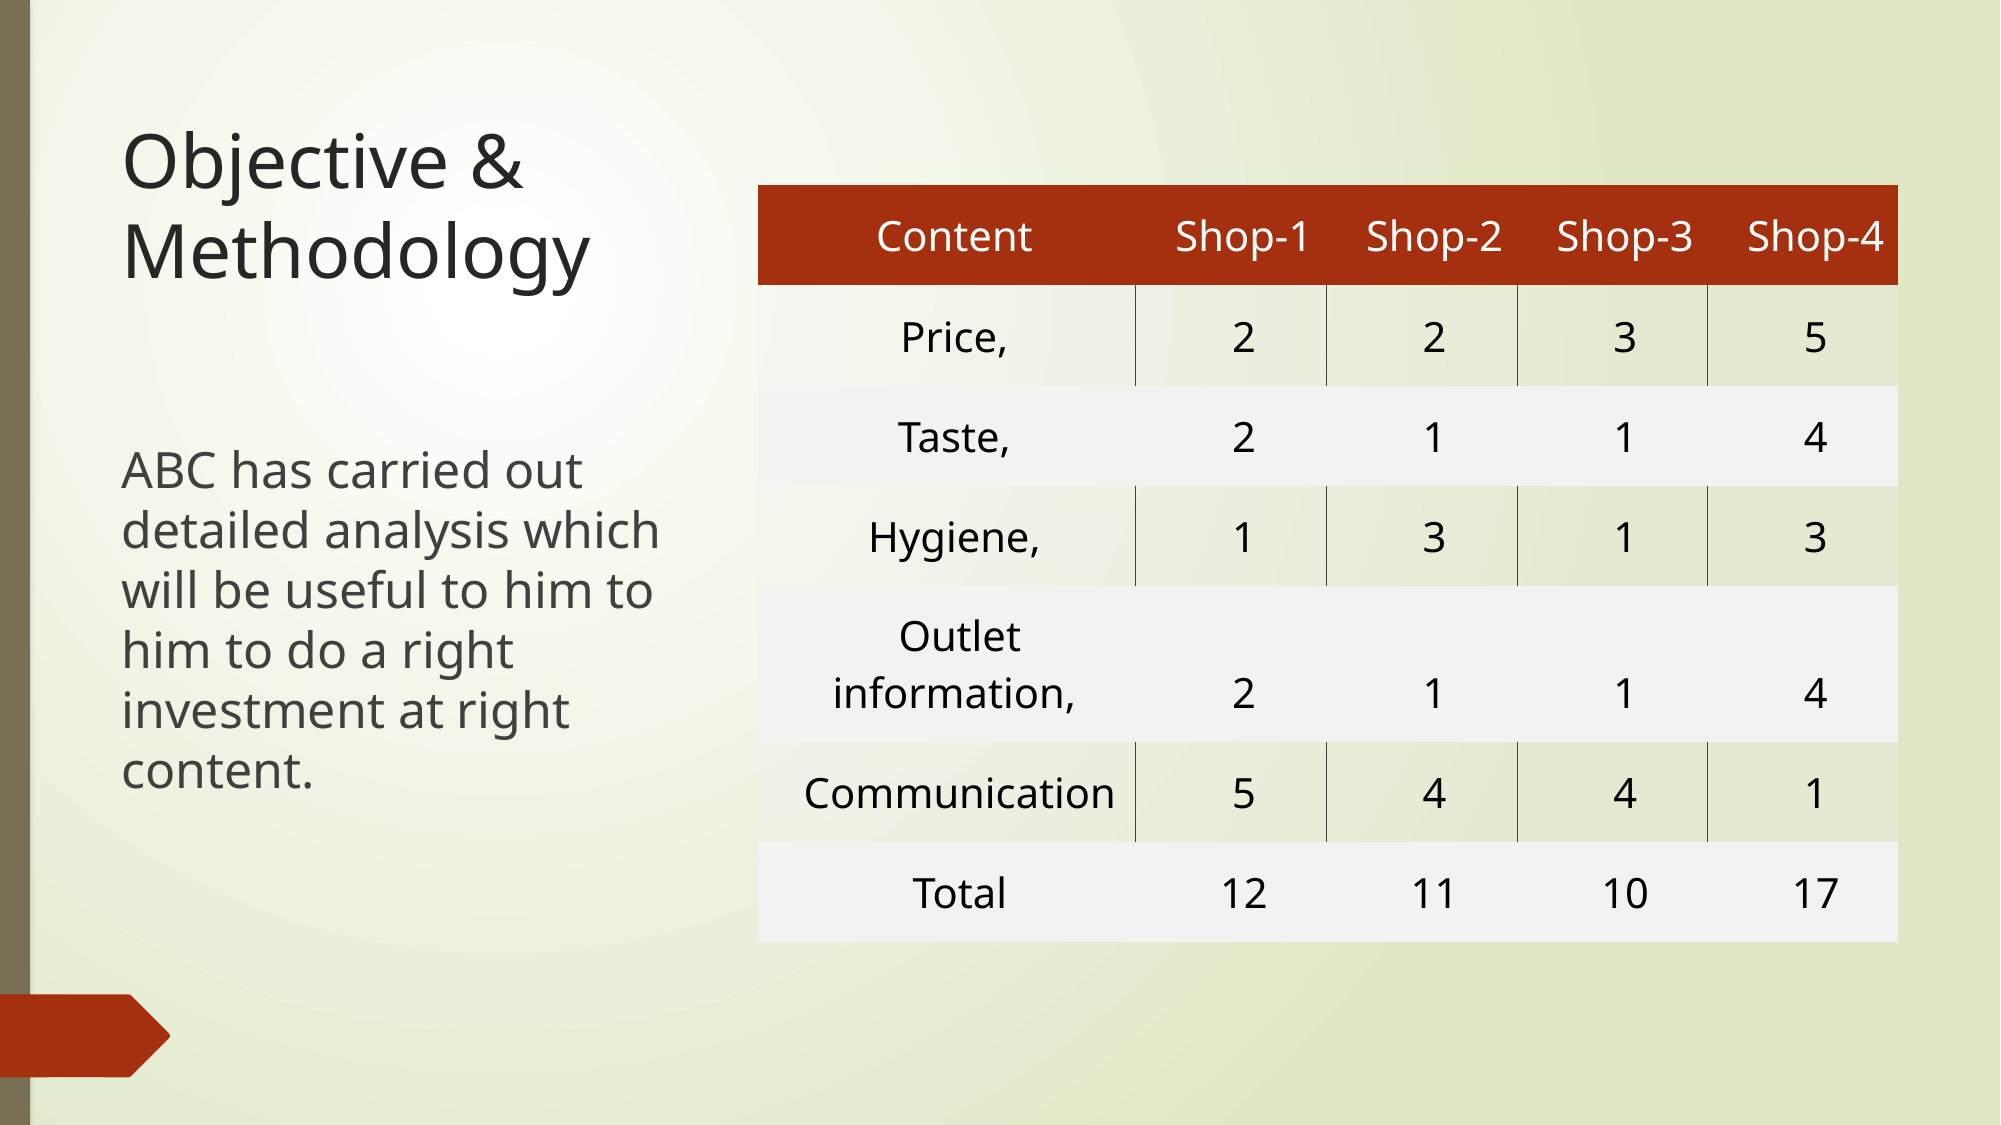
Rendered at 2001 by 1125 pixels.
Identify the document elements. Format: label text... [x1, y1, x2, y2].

table_header Shop-4 [1708, 185, 1898, 285]
table_cell 4 [1518, 742, 1707, 842]
table_cell Total [758, 842, 1136, 942]
table_cell 1 [1517, 586, 1708, 742]
table_cell 1 [1326, 386, 1517, 486]
table_cell 1 [1708, 742, 1898, 842]
table_header Content [758, 185, 1136, 285]
table_cell 3 [1708, 486, 1898, 586]
table_cell 11 [1326, 842, 1517, 942]
text_box [0, 1079, 31, 1125]
table_cell 5 [1708, 285, 1898, 386]
table_cell 17 [1708, 842, 1898, 942]
table_cell Price, [758, 285, 1135, 386]
table_cell 3 [1327, 486, 1517, 586]
text_box [0, 992, 172, 1079]
table_cell Outlet information, [758, 586, 1136, 742]
table_cell 1 [1326, 586, 1517, 742]
table_cell 1 [1517, 386, 1708, 486]
table_cell 2 [1136, 285, 1326, 386]
table_header Shop-2 [1326, 185, 1517, 285]
table_cell 2 [1136, 386, 1326, 486]
table_cell 2 [1327, 285, 1517, 386]
list ABC has carried out detailed analysis which will be useful to him to him to do a right investment at right content. [106, 350, 706, 967]
table_header Shop-3 [1517, 185, 1708, 285]
table_cell Taste, [758, 386, 1136, 486]
table_cell 1 [1136, 486, 1326, 586]
text_box [0, 0, 31, 992]
table_cell 12 [1136, 842, 1326, 942]
table_cell Communication [758, 742, 1135, 842]
table_cell 5 [1136, 742, 1326, 842]
table_cell 2 [1136, 586, 1326, 742]
table_cell 10 [1517, 842, 1708, 942]
table_cell 4 [1708, 386, 1898, 486]
table_cell 3 [1518, 285, 1707, 386]
table_cell Hygiene, [758, 486, 1135, 586]
table_header Shop-1 [1136, 185, 1326, 285]
title Objective & Methodology [106, 105, 706, 313]
table_cell 4 [1708, 586, 1898, 742]
text_box [31, 0, 2000, 1125]
table_cell 1 [1518, 486, 1707, 586]
table_cell 4 [1327, 742, 1517, 842]
